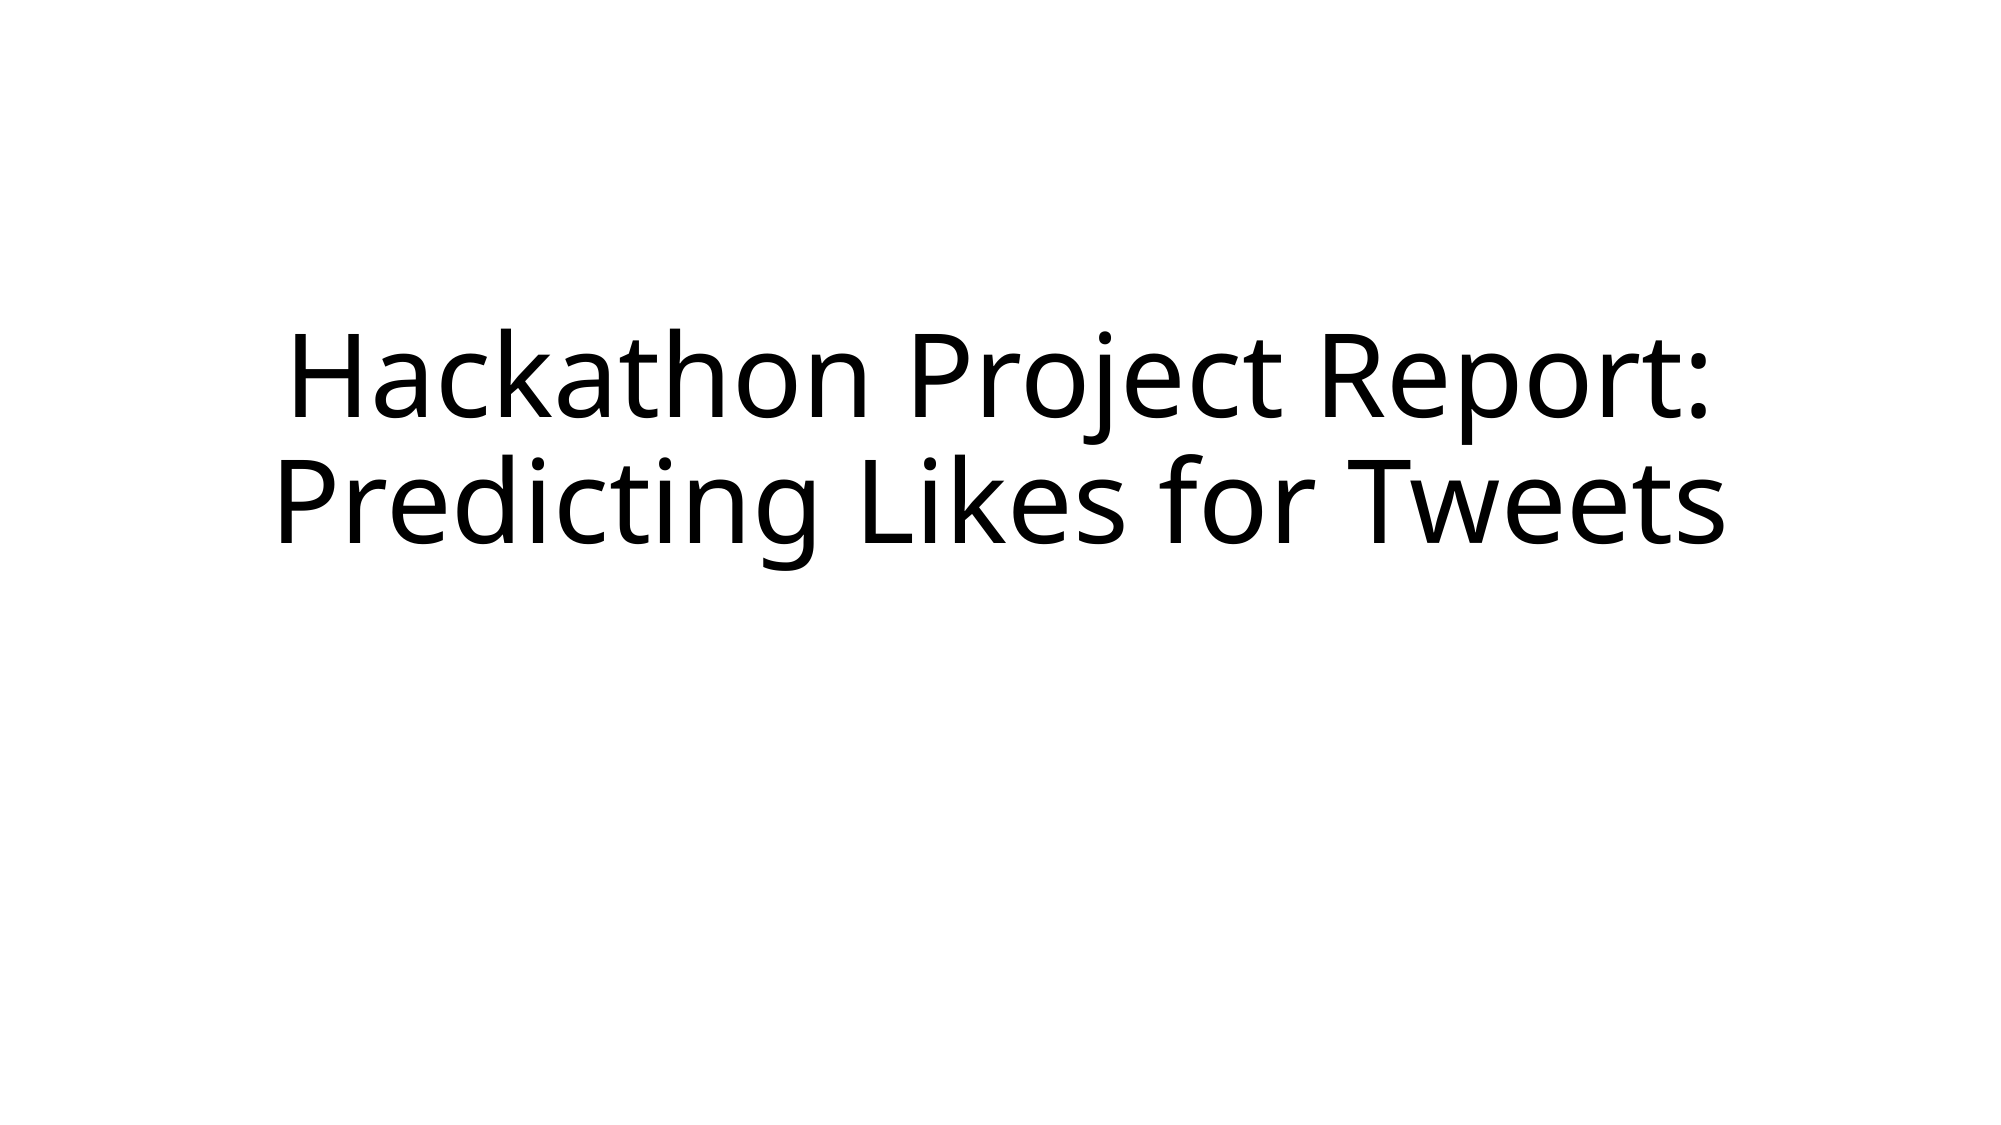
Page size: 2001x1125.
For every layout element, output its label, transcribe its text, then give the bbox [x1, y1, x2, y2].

title Hackathon Project Report: Predicting Likes for Tweets [249, 184, 1750, 576]
